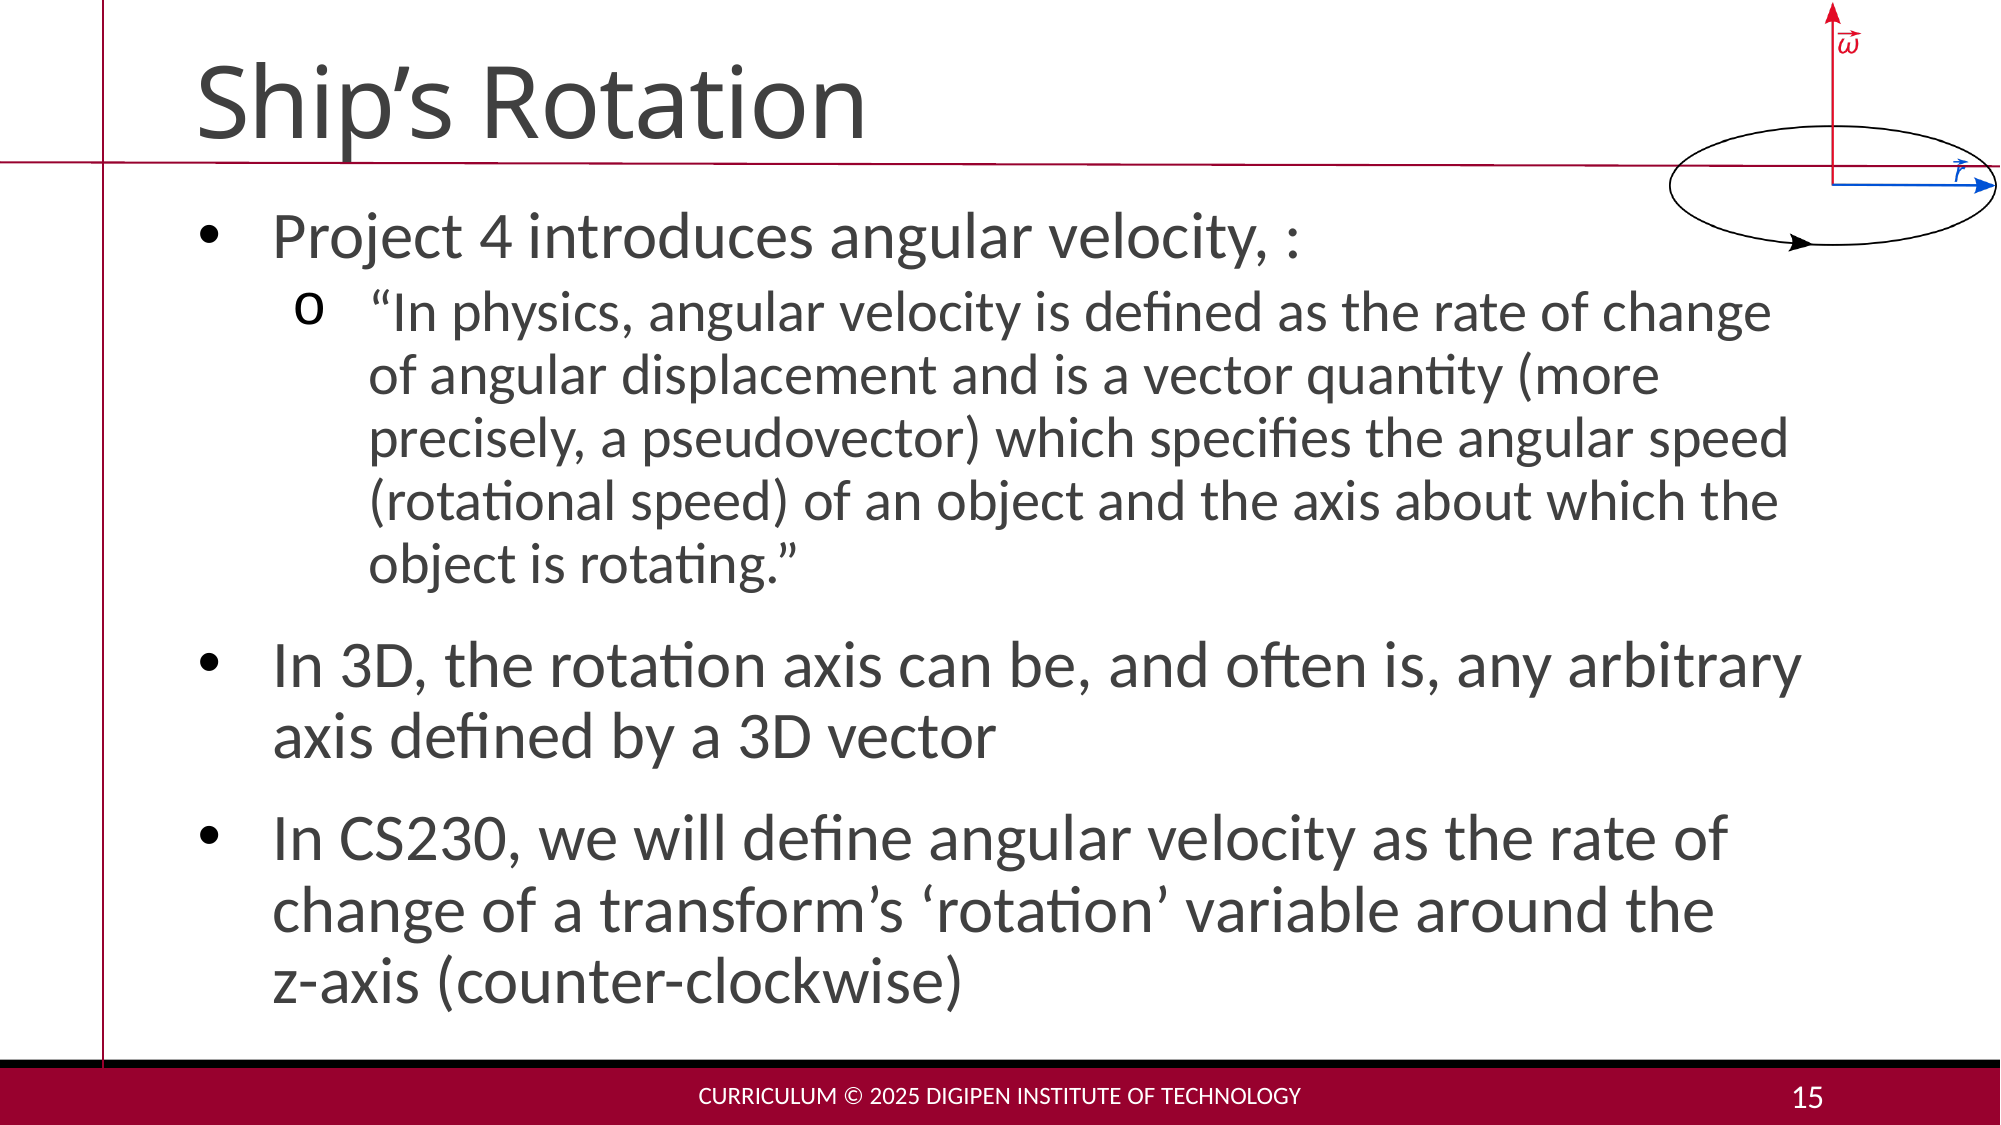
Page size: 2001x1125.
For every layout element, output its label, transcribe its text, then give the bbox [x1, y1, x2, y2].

title Ship’s Rotation [180, 24, 1661, 167]
picture [1664, 0, 2000, 254]
footer Curriculum © 2025 DigiPen Institute of Technology [604, 1064, 1396, 1125]
slide_number 15 [1624, 1064, 1840, 1125]
